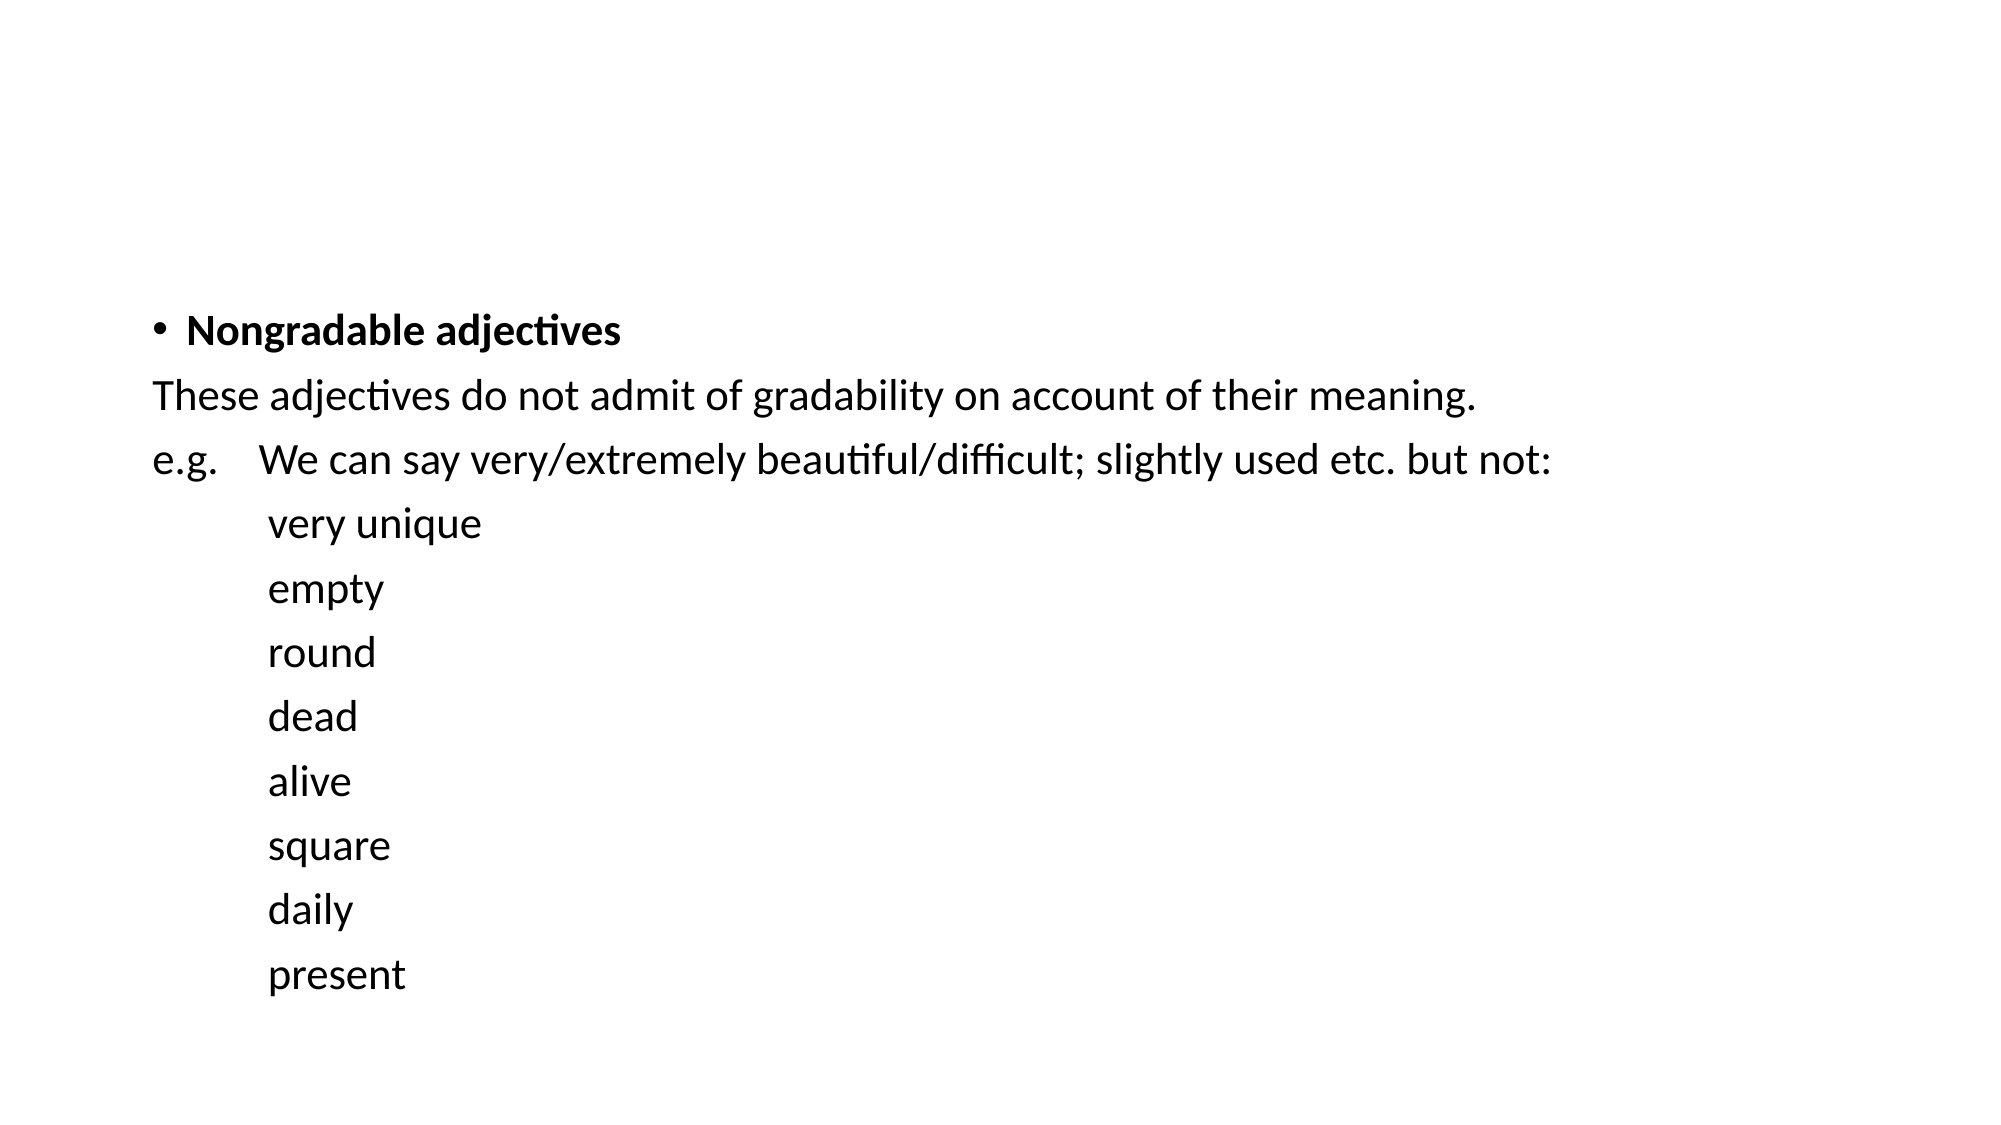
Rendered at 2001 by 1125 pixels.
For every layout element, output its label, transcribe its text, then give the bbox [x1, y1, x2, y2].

list Nongradable adjectives These adjectives do not admit of gradability on account of their meaning. e.g. We can say very/extremely beautiful/difficult; slightly used etc. but not: very unique empty round dead alive square daily present [137, 299, 1863, 1014]
